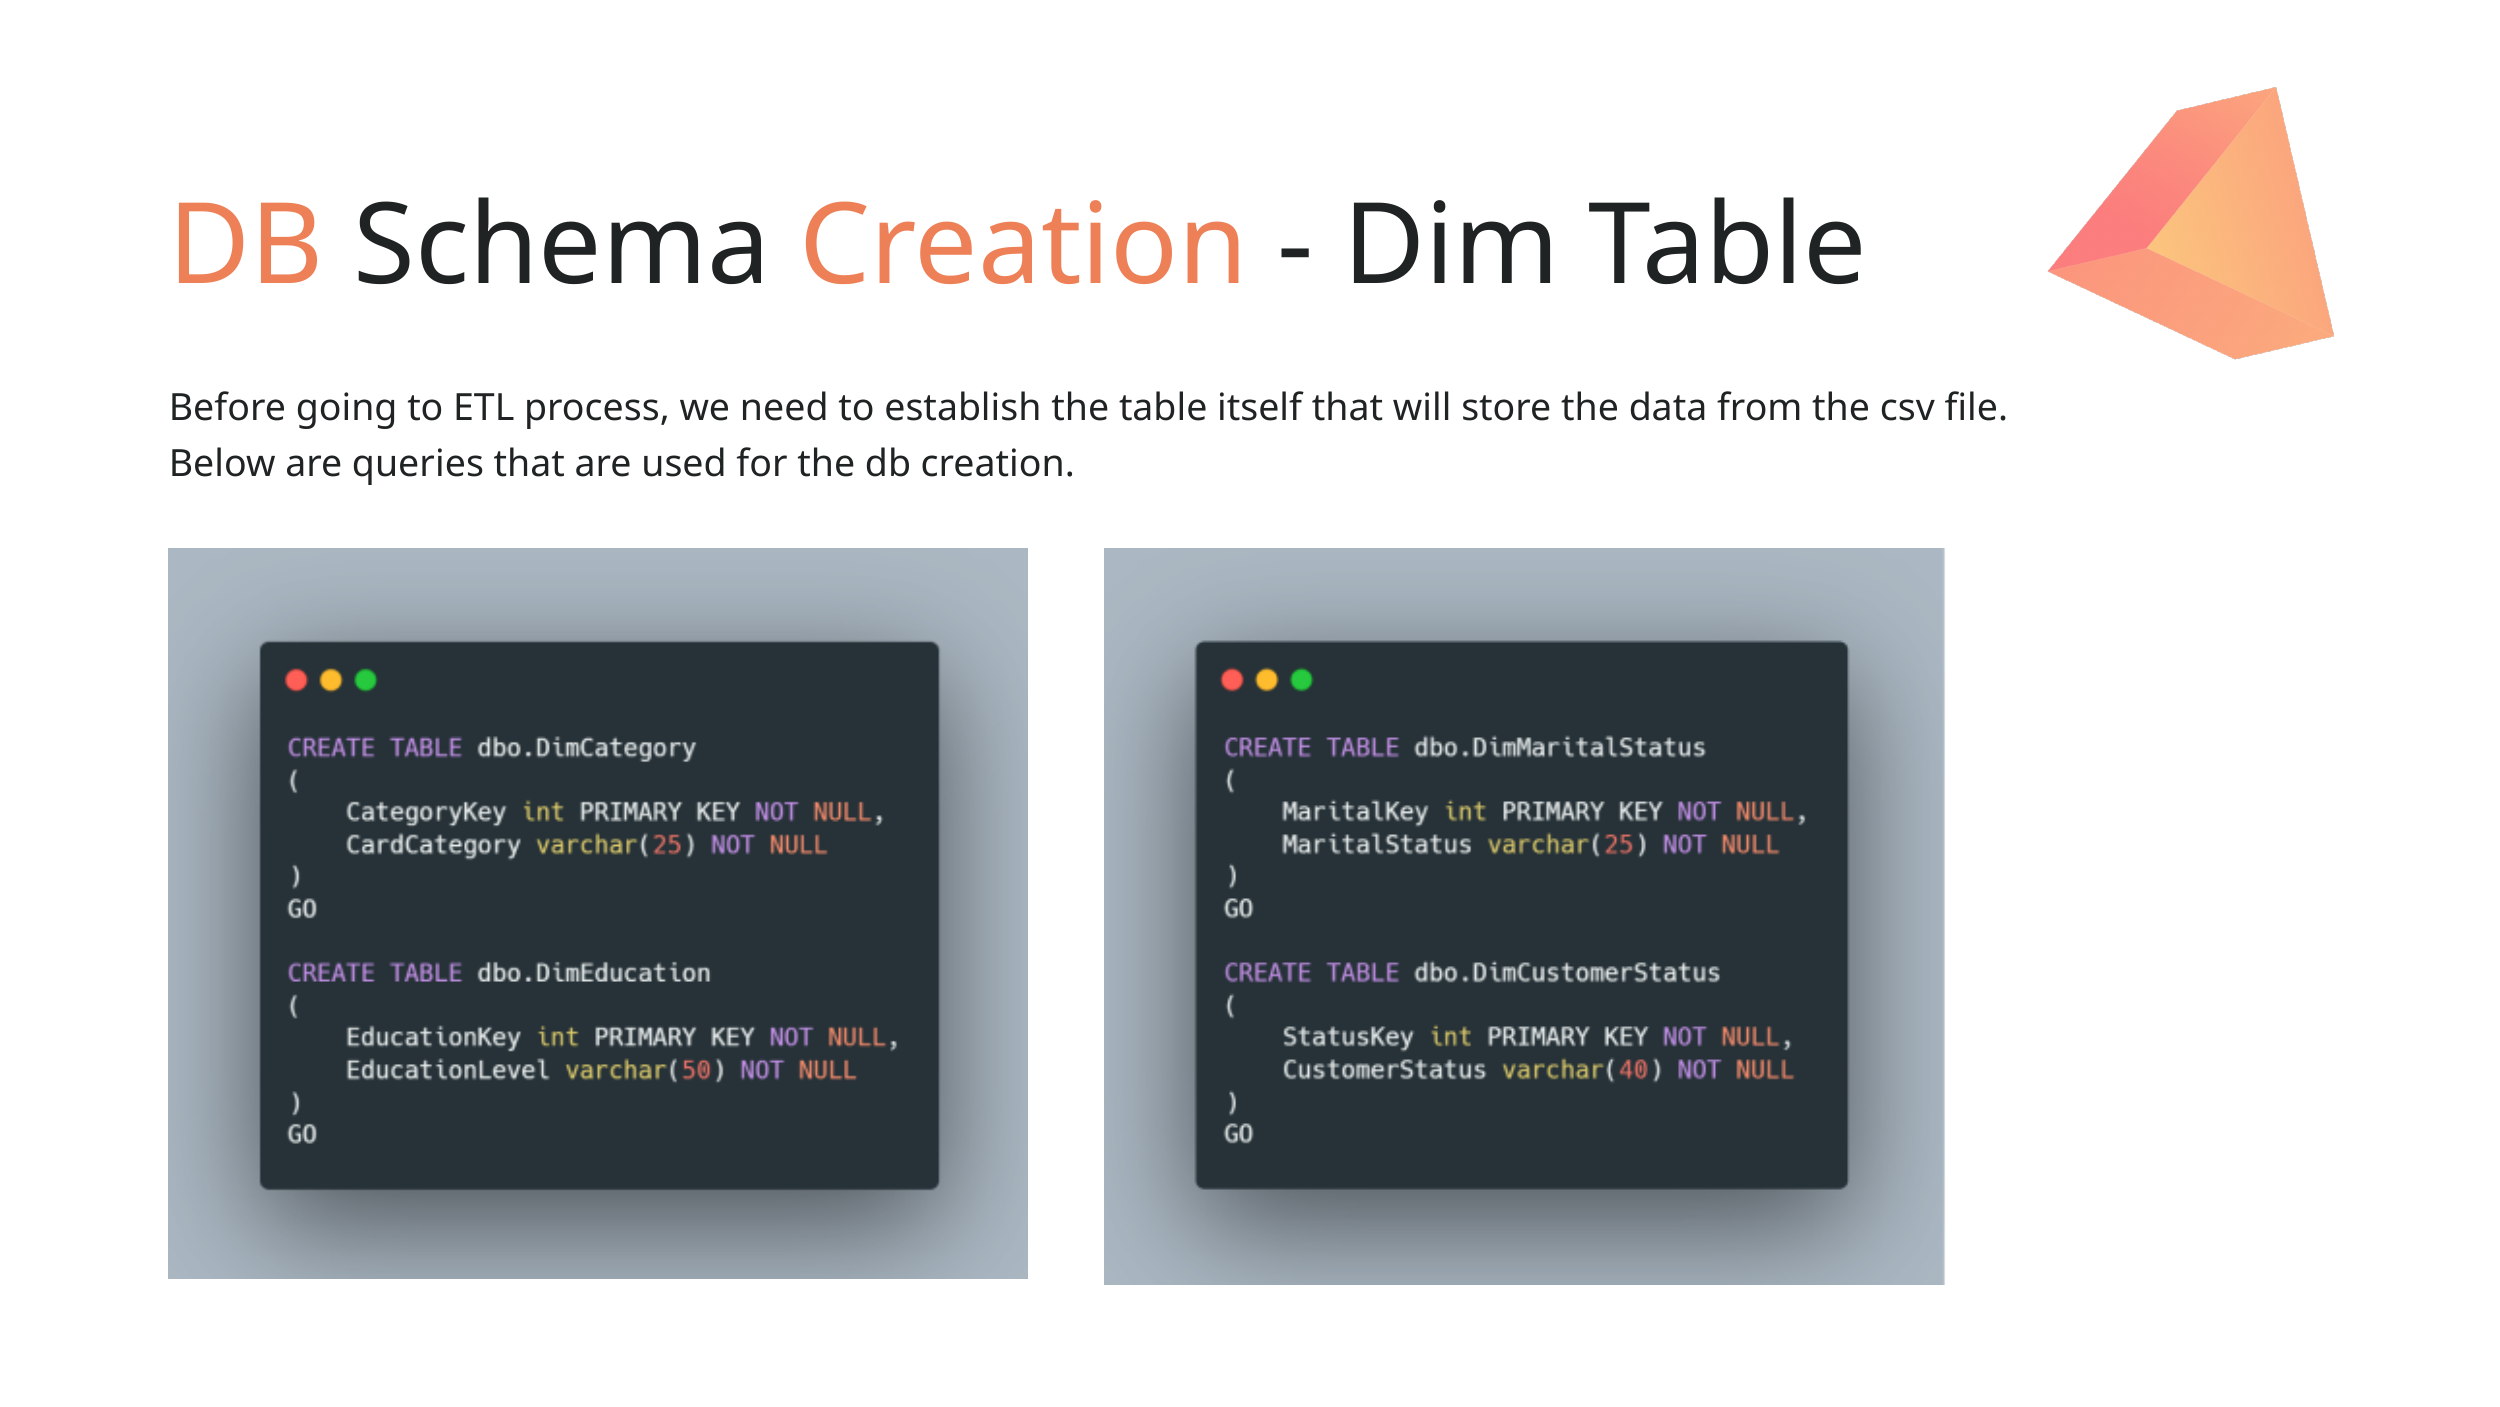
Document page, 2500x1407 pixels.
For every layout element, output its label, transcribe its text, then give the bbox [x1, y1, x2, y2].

picture [168, 548, 1028, 1279]
picture [2047, 34, 2428, 412]
text_box Before going to ETL process, we need to establish the table itself that will store the data from the csv file. Below are queries that are used for the db creation. [168, 371, 2079, 438]
text_box DB Schema Creation - Dim Table [168, 171, 1933, 307]
picture [1104, 548, 1949, 1286]
